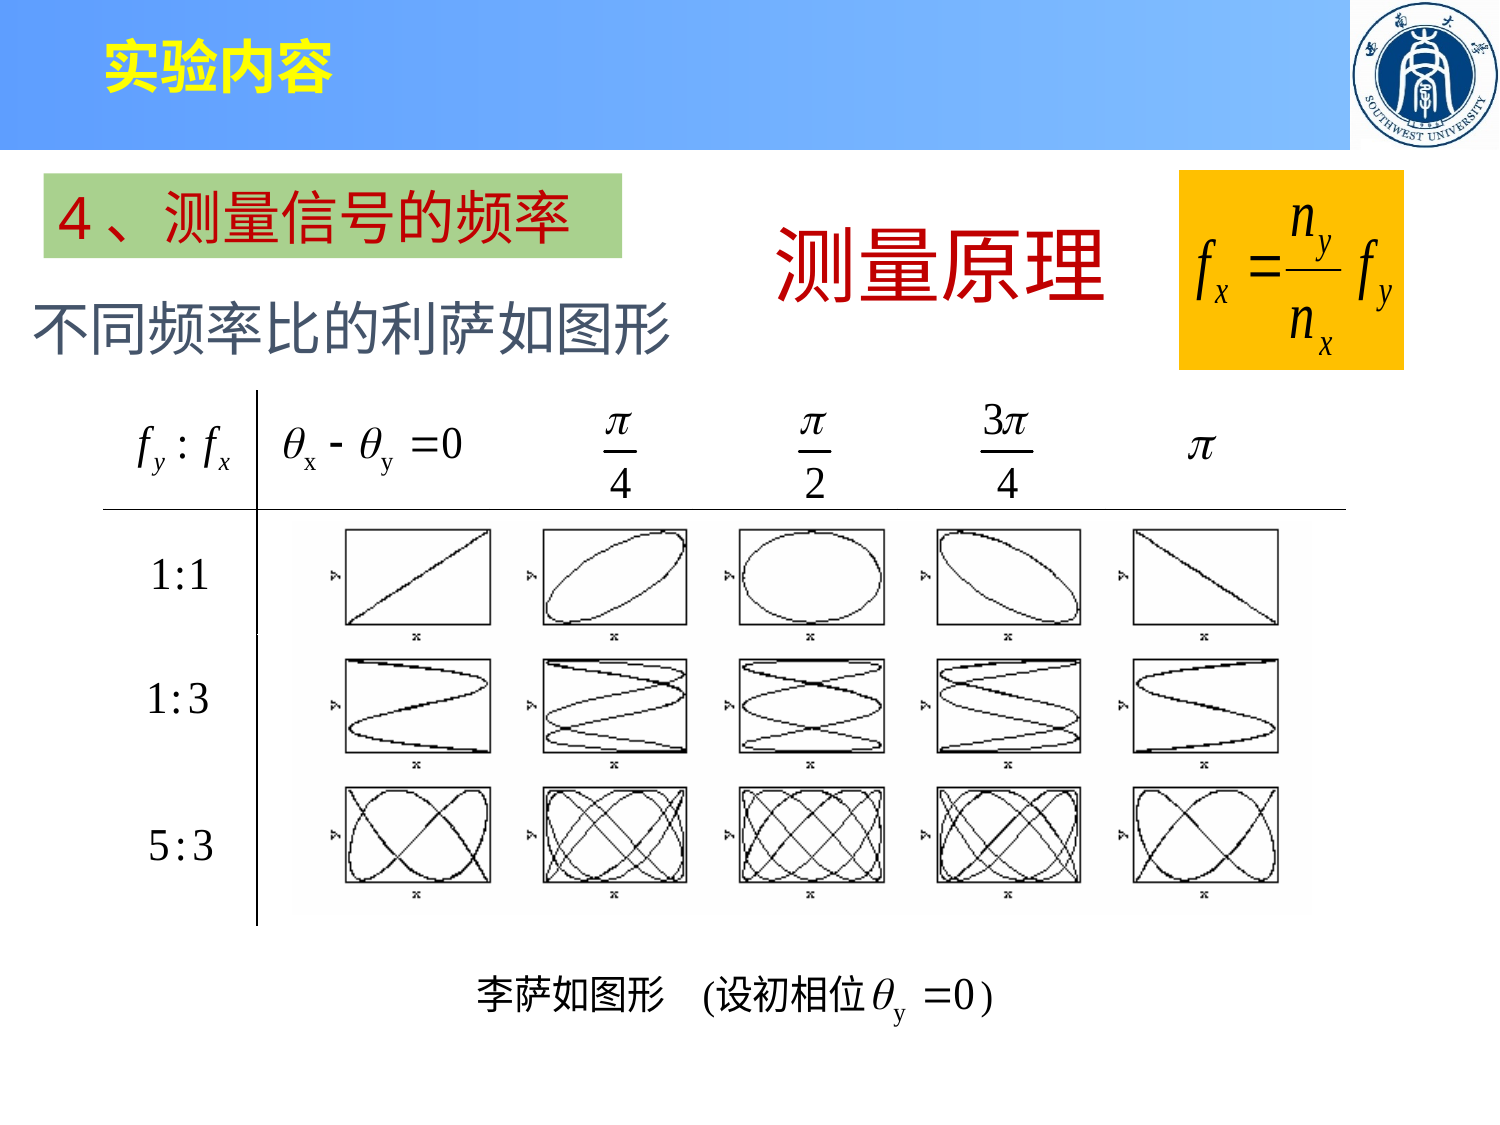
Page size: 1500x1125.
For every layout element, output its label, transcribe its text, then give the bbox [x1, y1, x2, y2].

text_box 不同频率比的利萨如图形 [16, 284, 687, 370]
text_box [94, 389, 1375, 1054]
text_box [1179, 169, 1404, 370]
text_box 实验内容 [12, 22, 425, 108]
text_box 测量原理 [759, 205, 1149, 321]
text_box [0, 0, 1349, 150]
text_box 4、测量信号的频率 [43, 173, 623, 259]
picture [1349, 0, 1499, 150]
